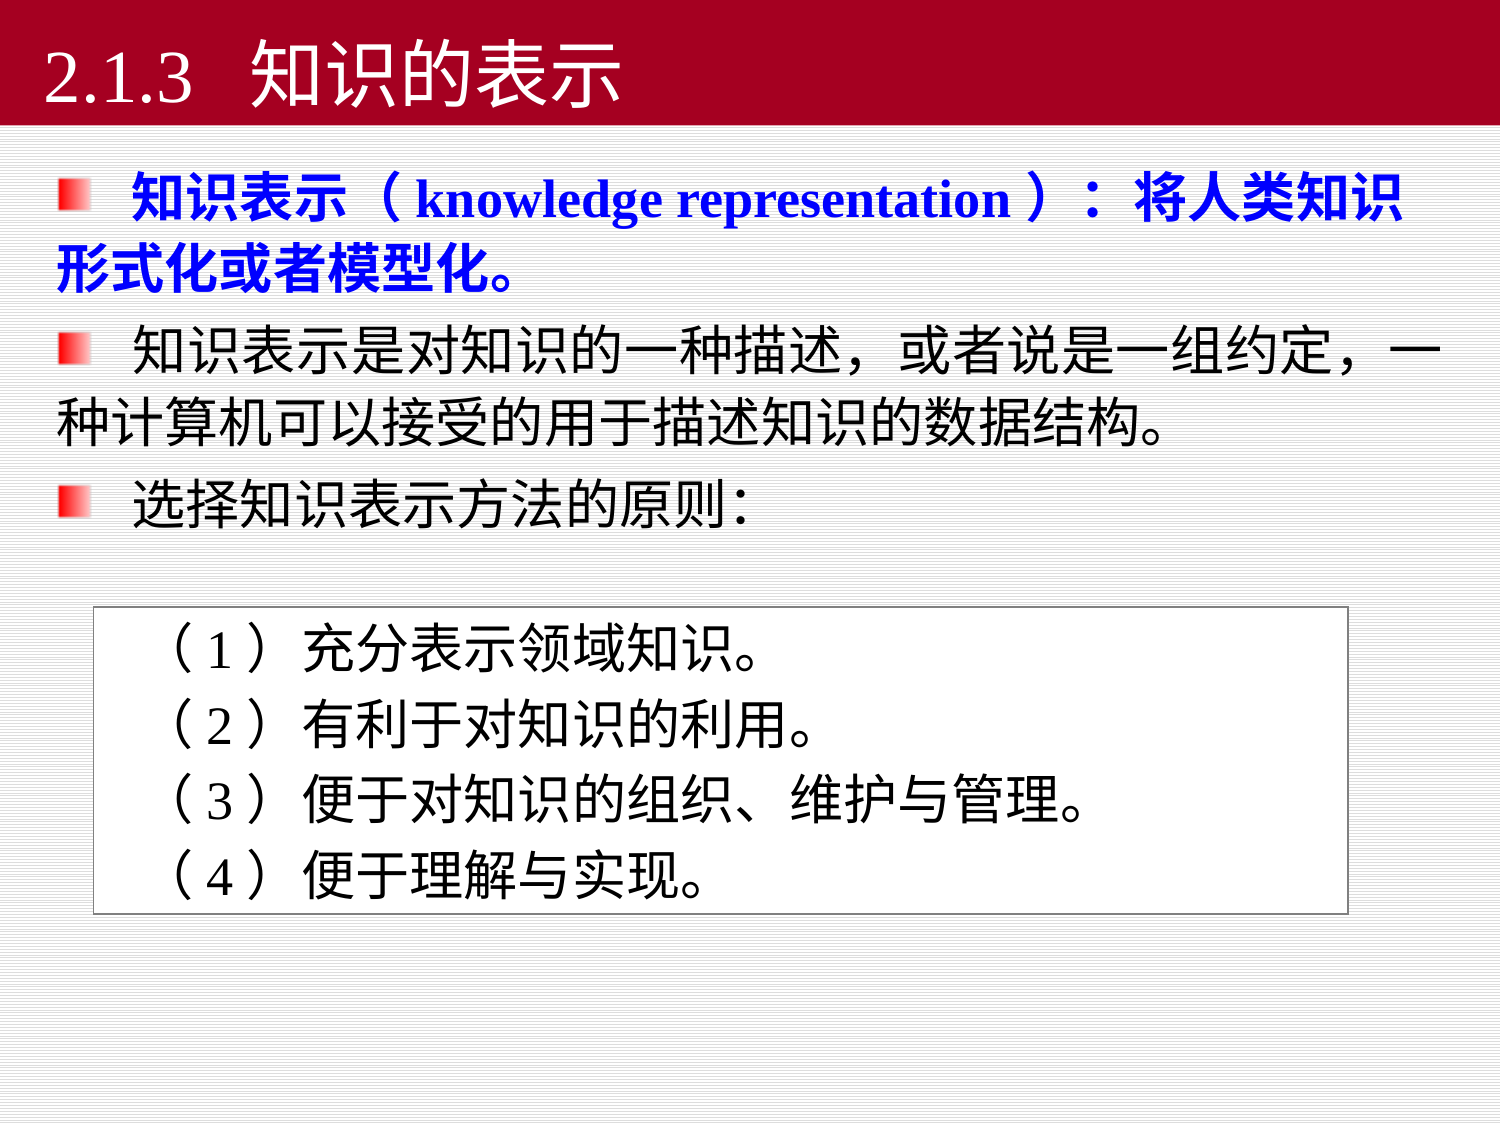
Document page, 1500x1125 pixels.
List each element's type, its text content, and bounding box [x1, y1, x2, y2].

list 知识表示（knowledge representation）：将人类知识形式化或者模型化。 知识表示是对知识的一种描述，或者说是一组约定，一种计算机可以接受的用于描述知识的数据结构。 选择知识表示方法的原则： [40, 148, 1460, 563]
text_box （1）充分表示领域知识。 （2）有利于对知识的利用。 （3）便于对知识的组织、维护与管理。 （4）便于理解与实现。 [93, 607, 1348, 914]
title 2.1.3 知识的表示 [0, 0, 1500, 126]
picture [56, 330, 95, 369]
picture [56, 483, 95, 522]
slide_number [1109, 1052, 1461, 1125]
picture [56, 176, 95, 215]
